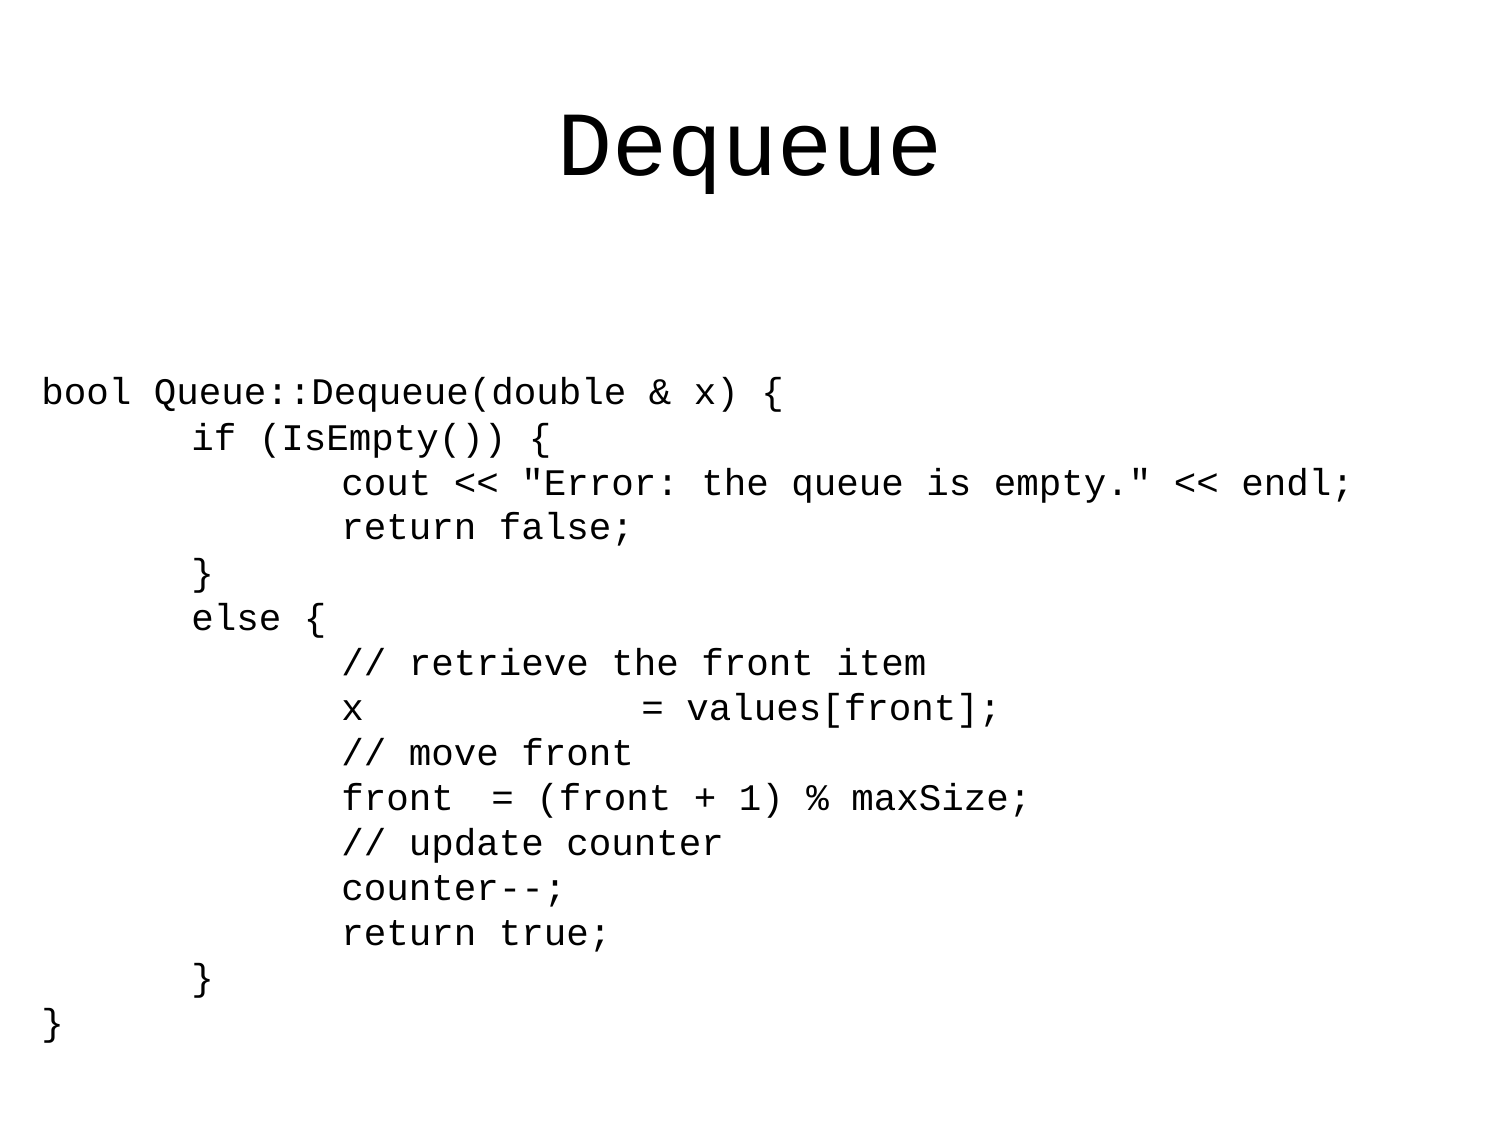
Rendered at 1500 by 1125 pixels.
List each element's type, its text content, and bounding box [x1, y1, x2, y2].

text_box bool Queue::Dequeue(double & x) { if (IsEmpty()) { cout << "Error: the queue is empty." << endl; return false; } else { // retrieve the front item x = values[front]; // move front front = (front + 1) % maxSize; // update counter counter--; return true; } } [26, 360, 1369, 1050]
title Dequeue [75, 45, 1425, 233]
